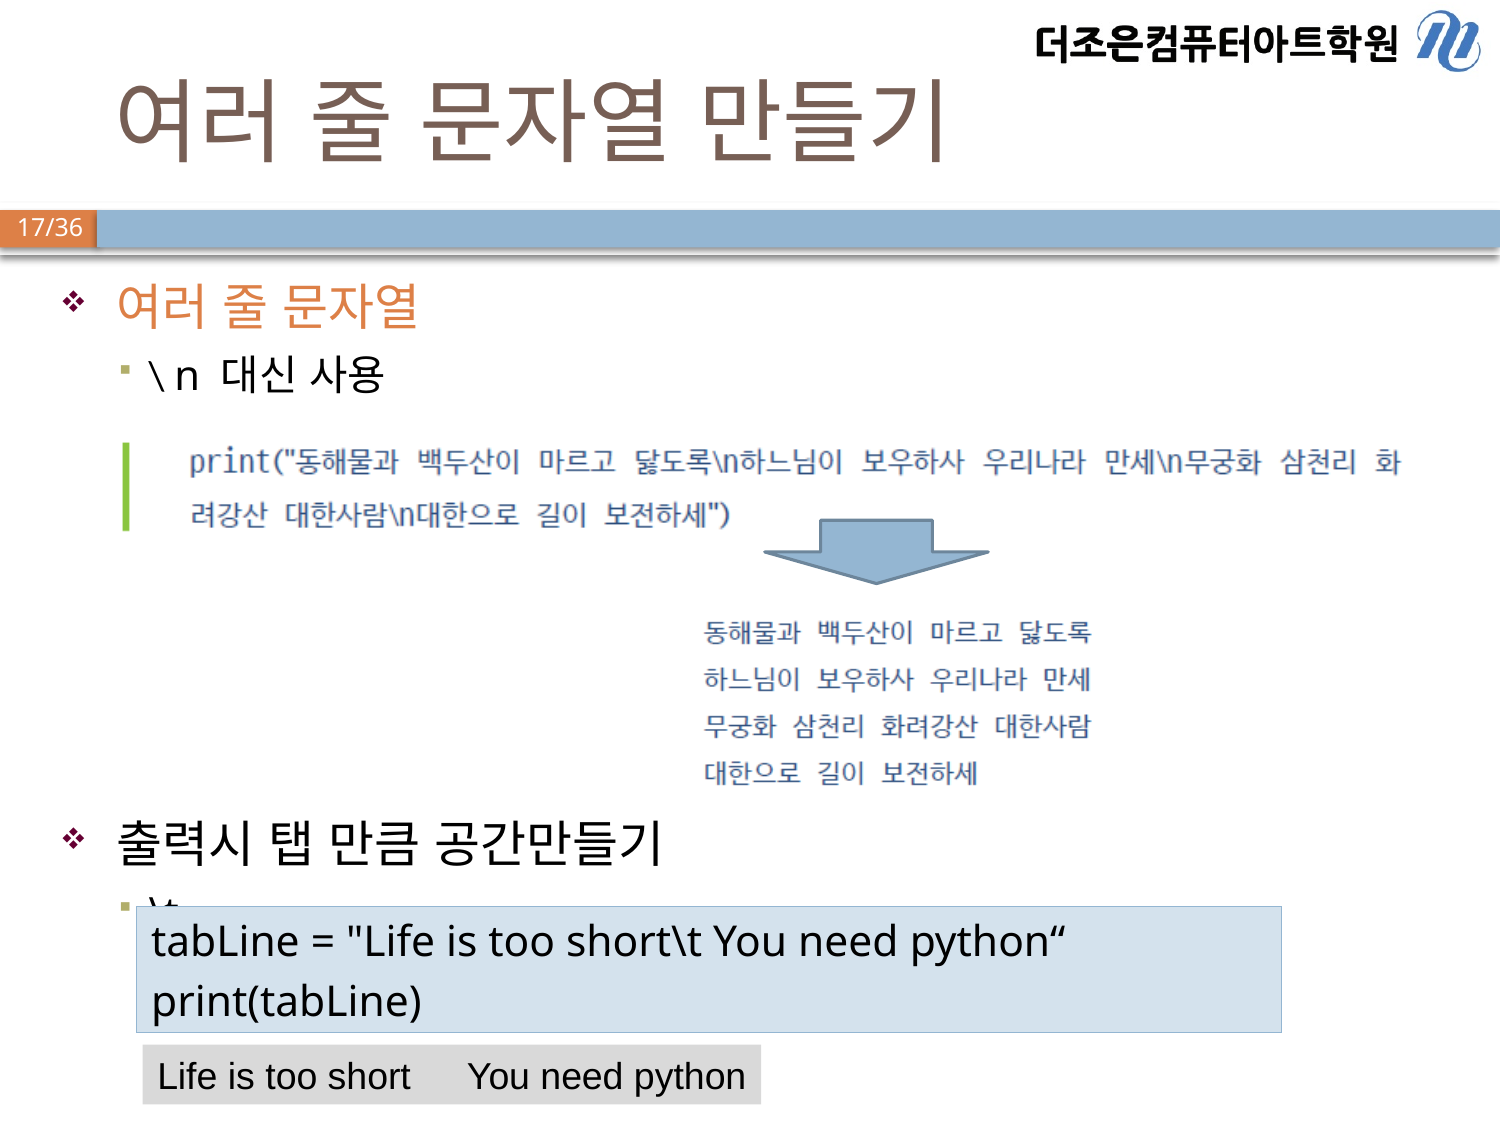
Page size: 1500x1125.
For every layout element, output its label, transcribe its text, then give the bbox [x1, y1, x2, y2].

picture [694, 612, 1124, 797]
text_box tabLine = "Life is too short\t You need python“ print(tabLine) [136, 906, 1282, 1033]
list 여러 줄 문자열 \ n 대신 사용 출력시 탭 만큼 공간만들기 \t [45, 268, 1463, 1091]
title 여러 줄 문자열 만들기 [99, 37, 1438, 200]
picture [117, 438, 1412, 539]
text_box [763, 548, 990, 586]
text_box Life is too short You need python [142, 1044, 762, 1105]
picture [1015, 2, 1500, 79]
